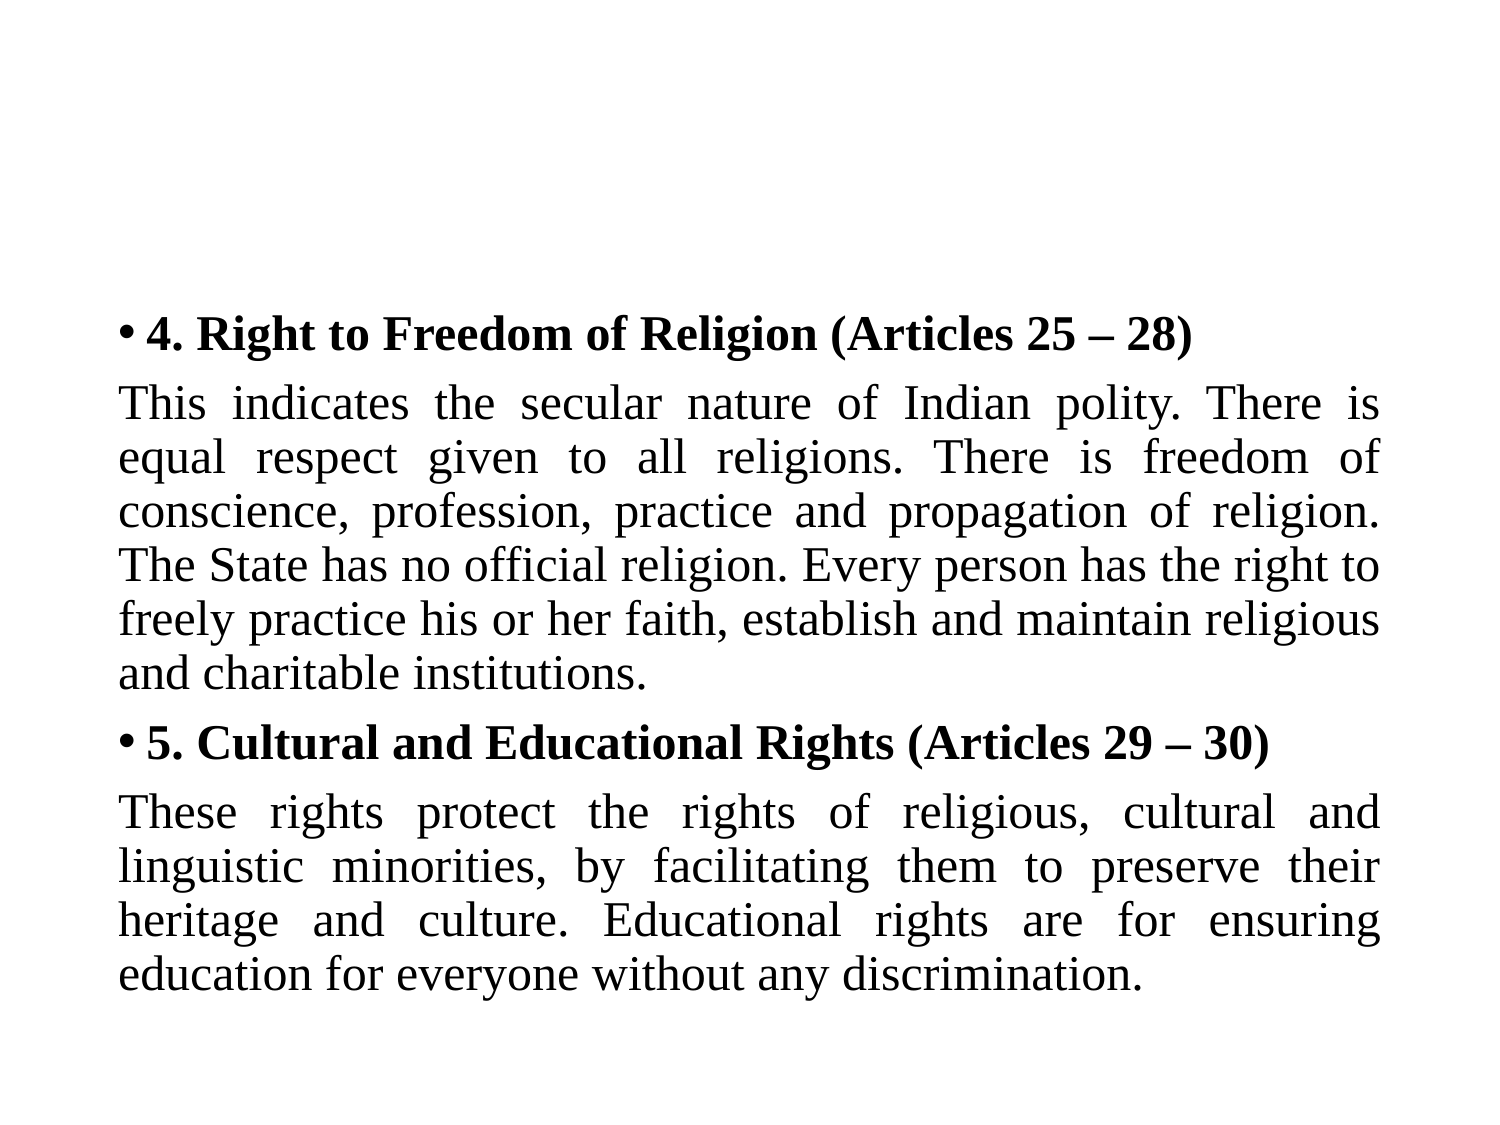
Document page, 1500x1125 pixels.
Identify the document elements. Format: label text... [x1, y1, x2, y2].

list 4. Right to Freedom of Religion (Articles 25 – 28) This indicates the secular nature of Indian polity. There is equal respect given to all religions. There is freedom of conscience, profession, practice and propagation of religion. The State has no official religion. Every person has the right to freely practice his or her faith, establish and maintain religious and charitable institutions. 5. Cultural and Educational Rights (Articles 29 – 30) These rights protect the rights of religious, cultural and linguistic minorities, by facilitating them to preserve their heritage and culture. Educational rights are for ensuring education for everyone without any discrimination. [103, 299, 1397, 1014]
